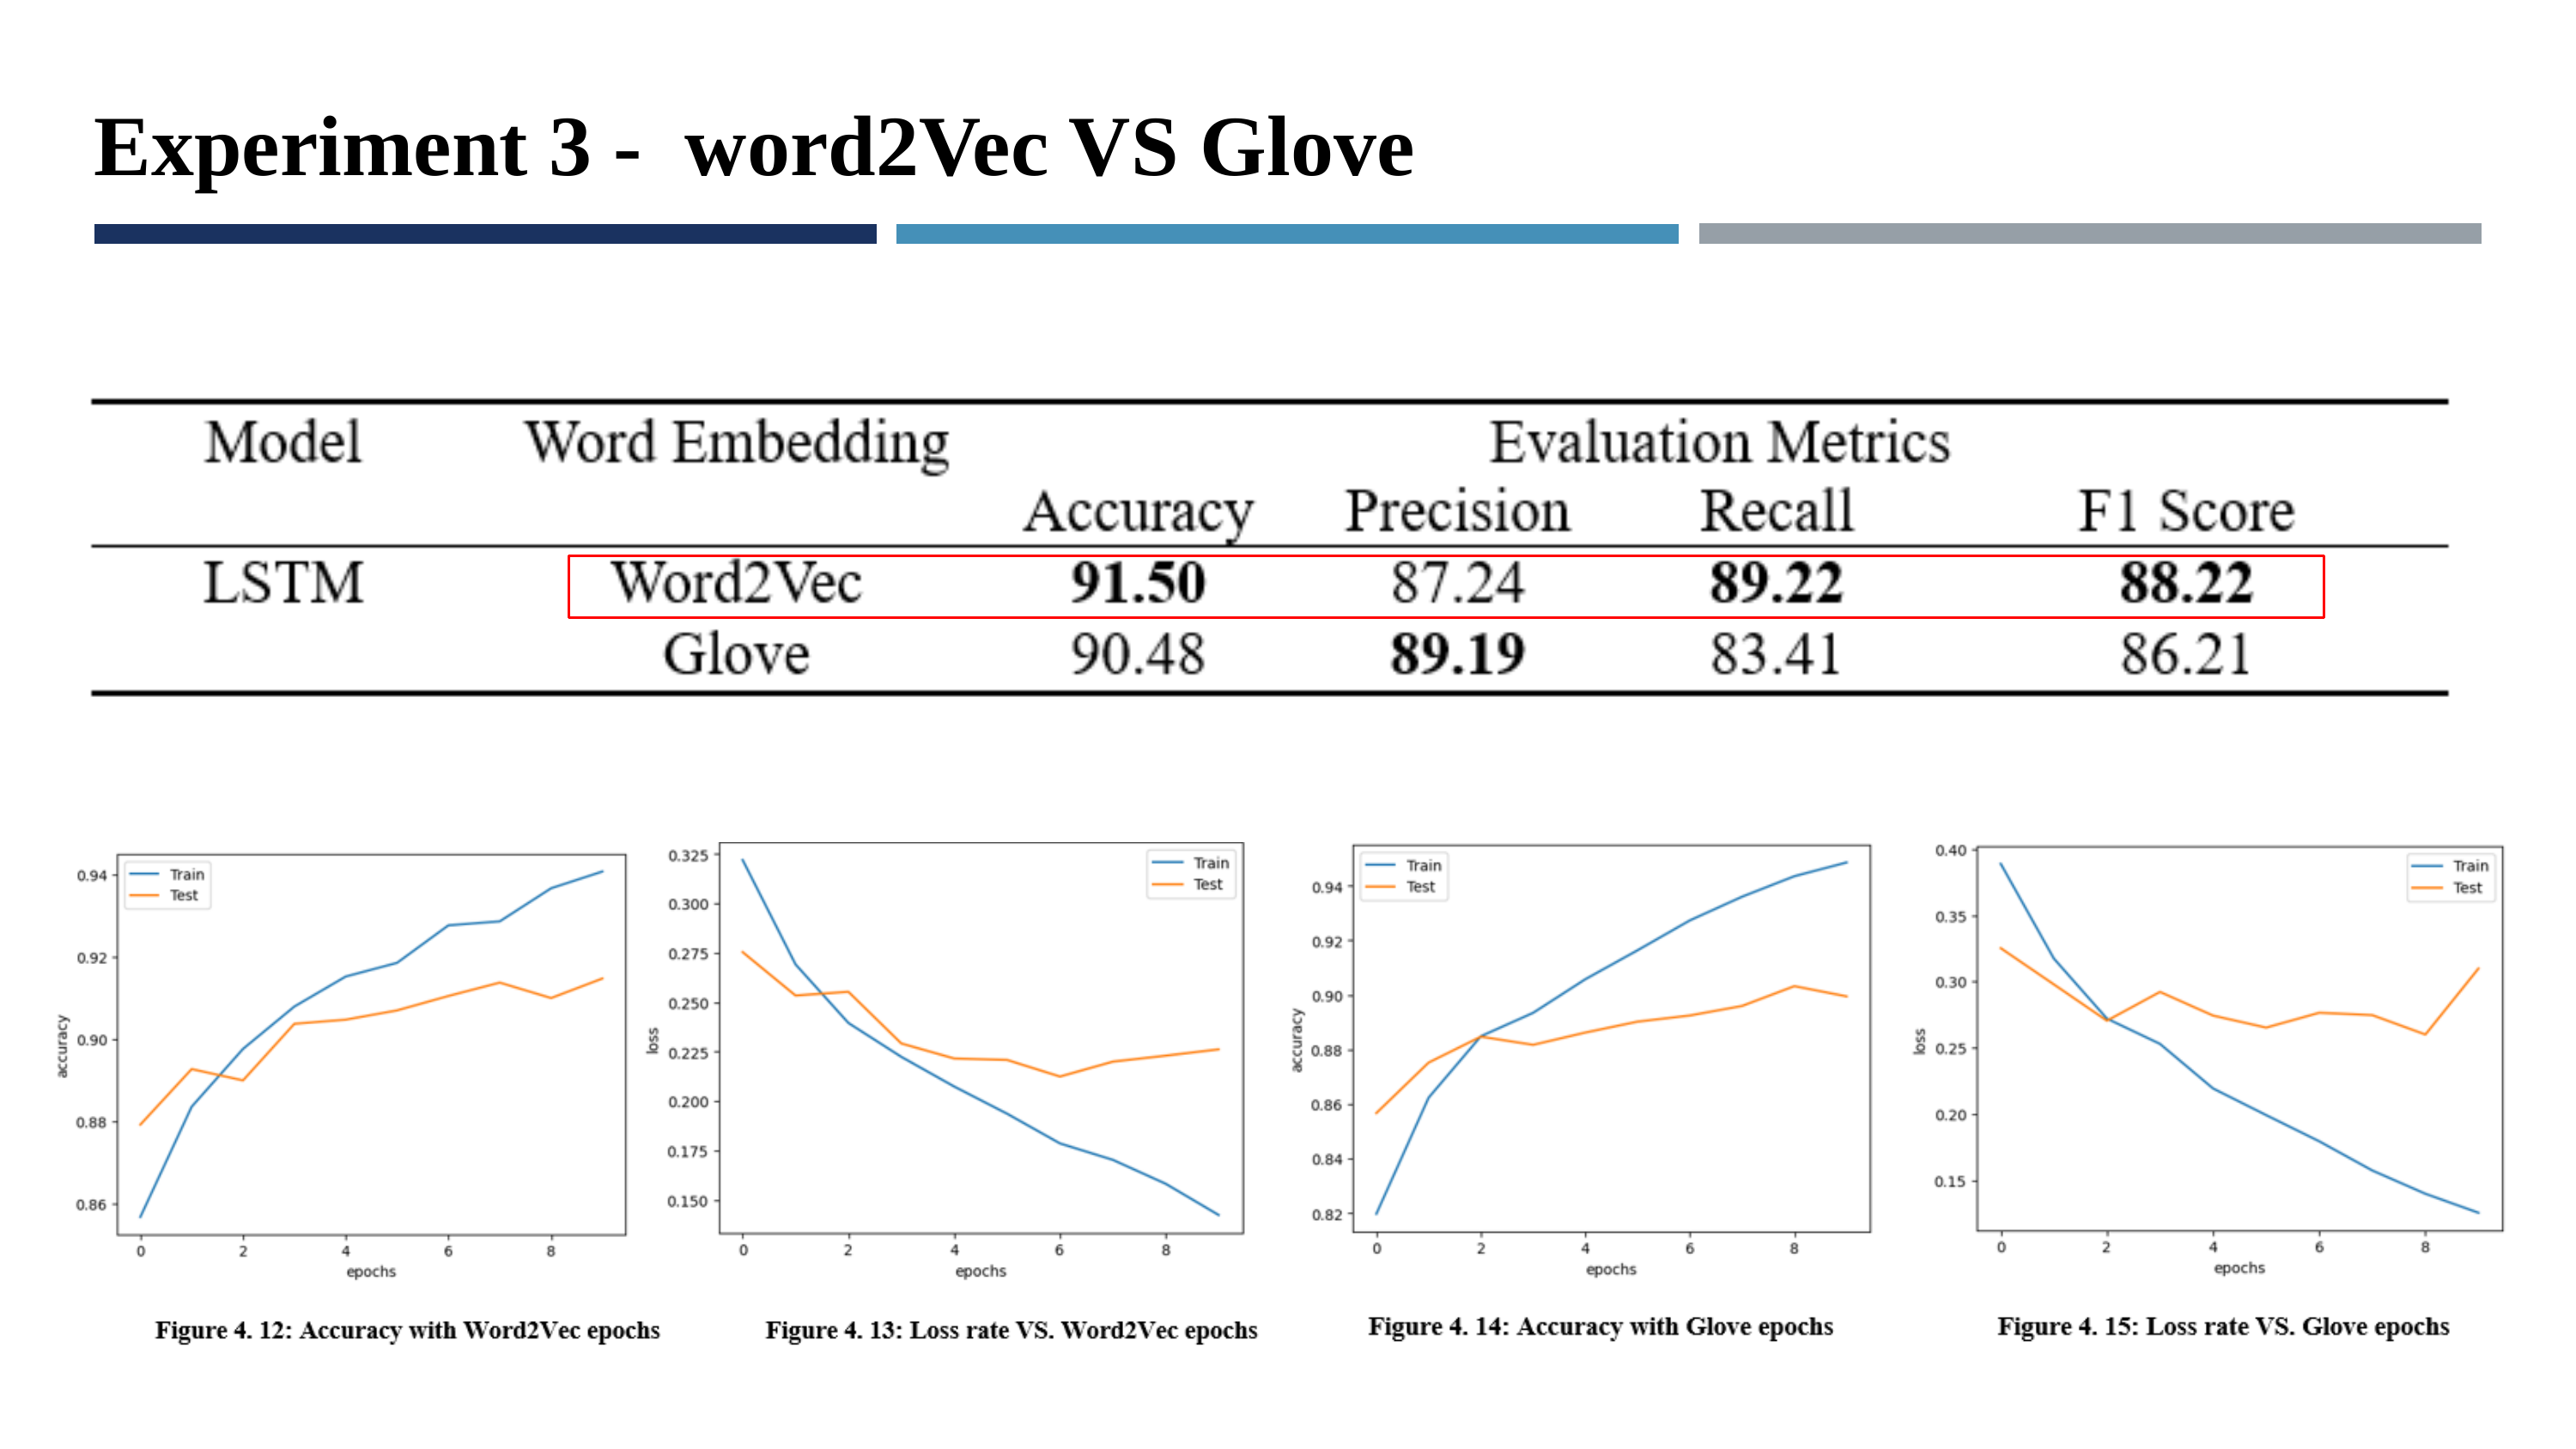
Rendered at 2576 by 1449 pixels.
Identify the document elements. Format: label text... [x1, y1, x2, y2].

text_box [896, 224, 1679, 244]
text_box [39, 842, 1287, 1351]
text_box [94, 224, 878, 245]
text_box [84, 375, 2482, 711]
text_box [1698, 223, 2482, 245]
text_box Experiment 3 - word2Vec VS Glove [94, 69, 2482, 193]
text_box [568, 555, 2324, 618]
text_box [1287, 831, 2513, 1351]
